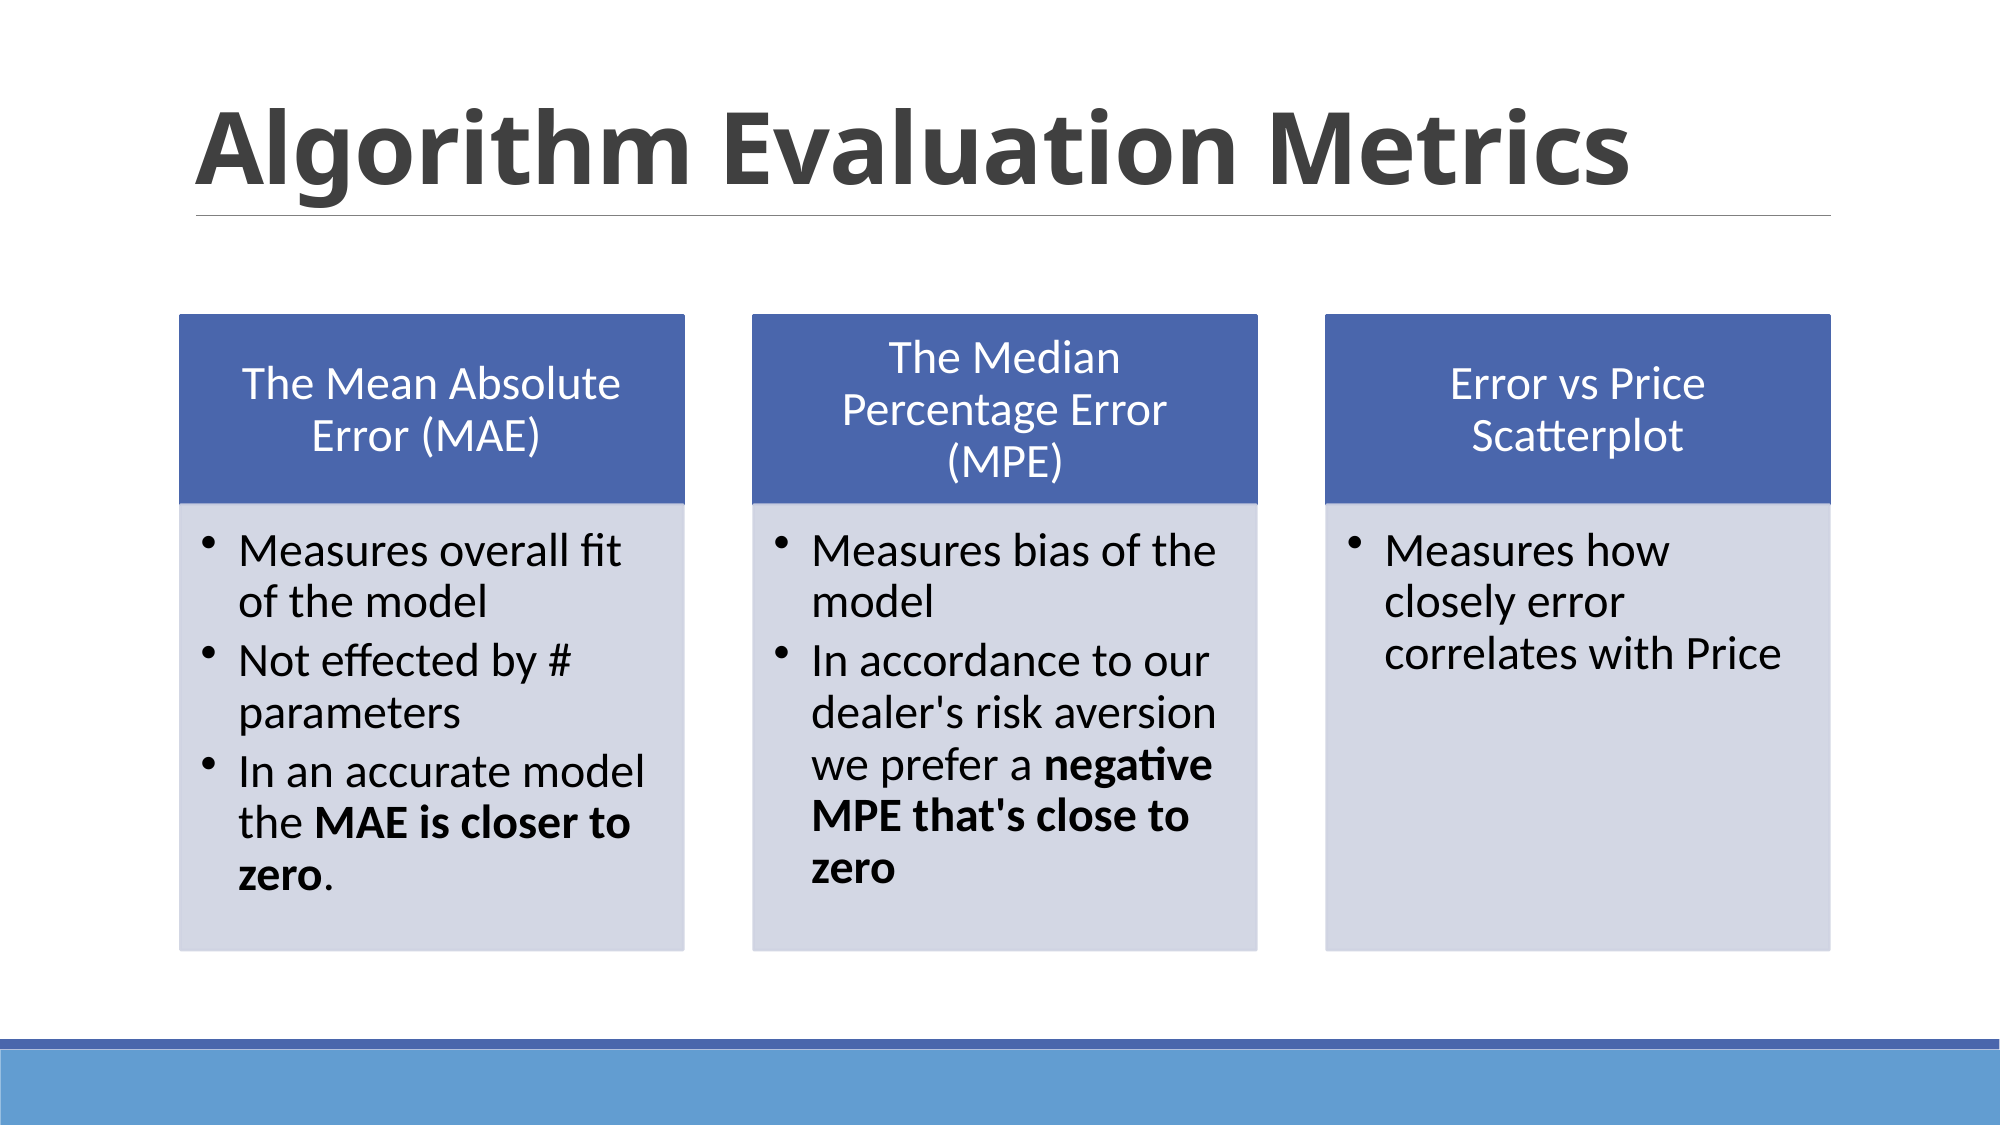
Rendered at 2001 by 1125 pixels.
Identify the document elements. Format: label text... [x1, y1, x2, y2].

title Algorithm Evaluation Metrics [180, 47, 1830, 213]
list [179, 302, 1831, 964]
